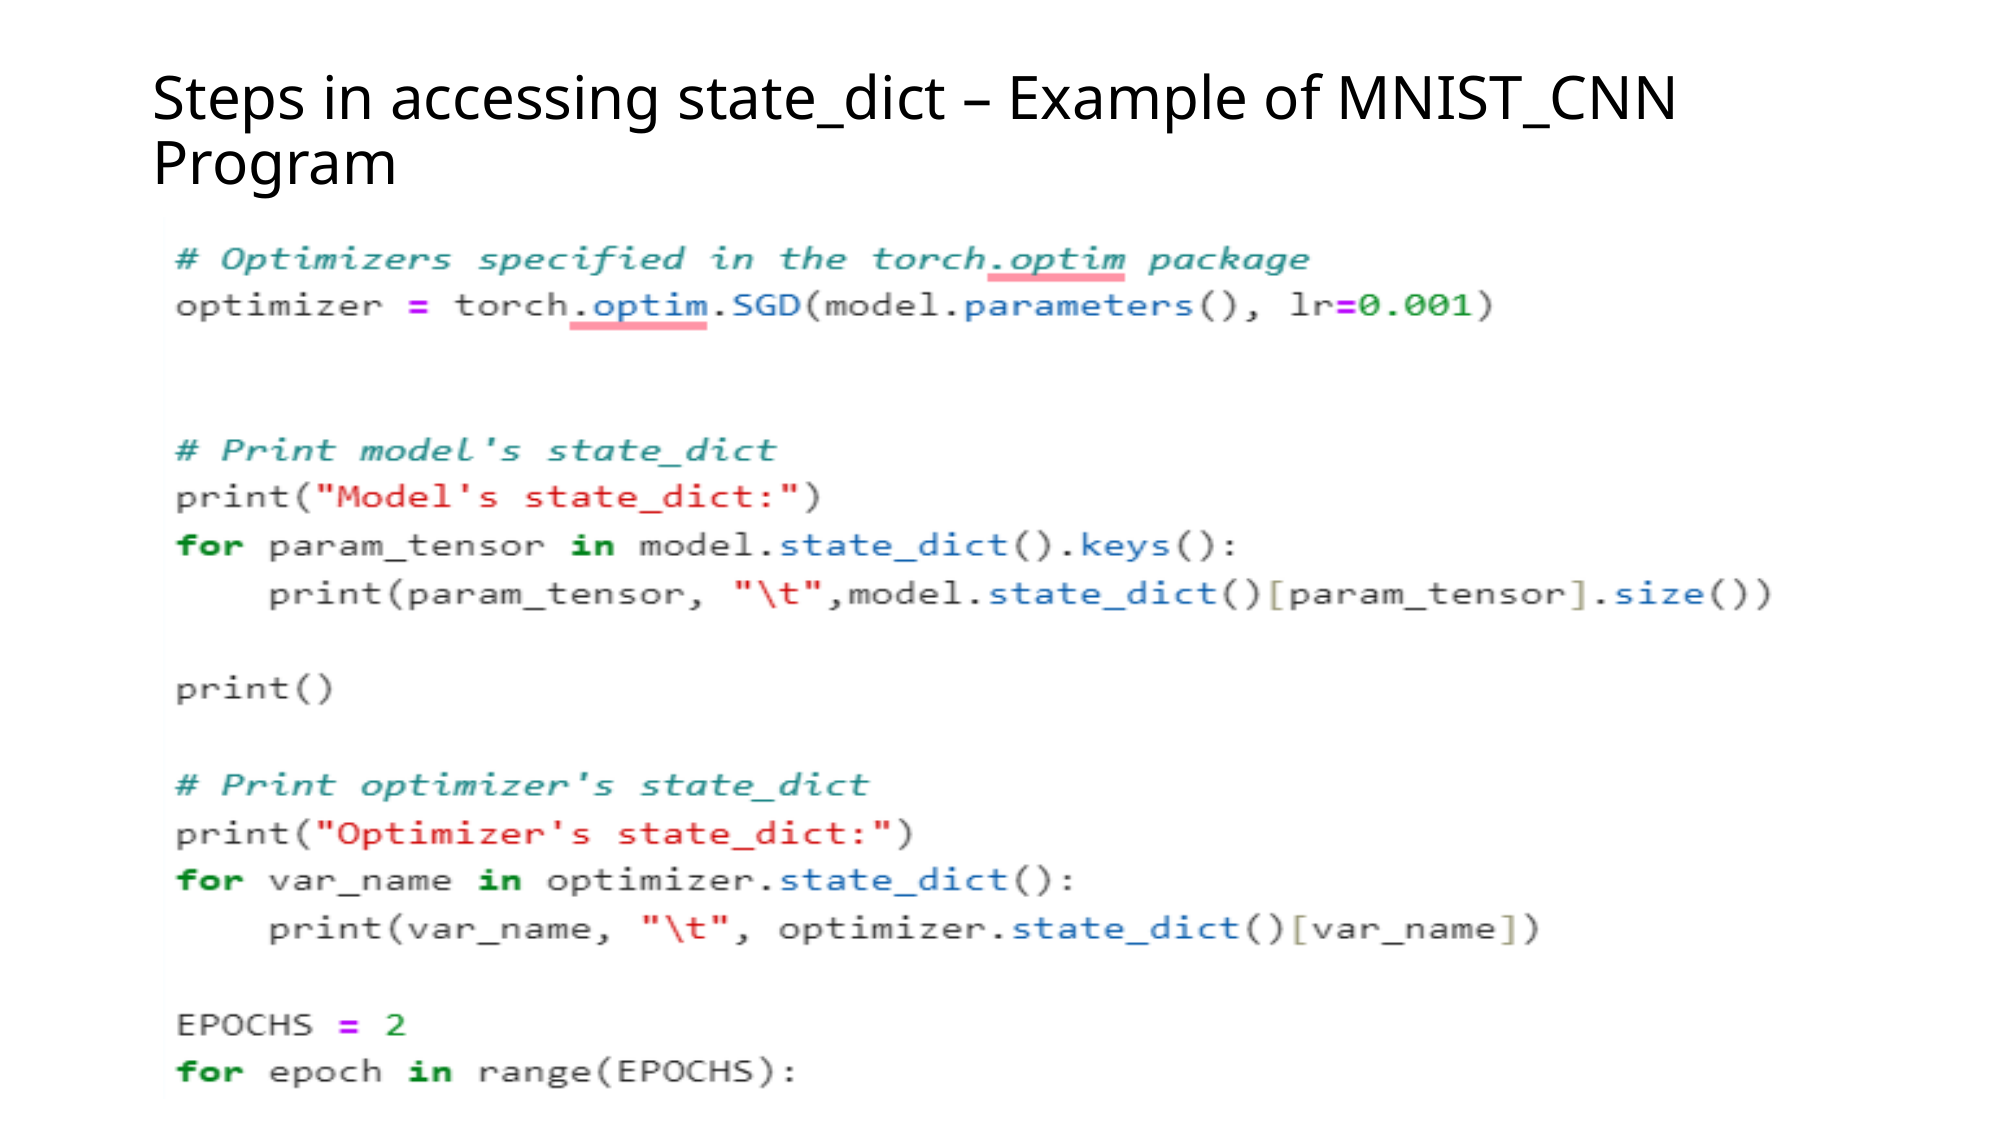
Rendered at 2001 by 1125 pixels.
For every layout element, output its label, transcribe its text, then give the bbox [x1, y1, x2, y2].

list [163, 217, 1842, 1099]
title Steps in accessing state_dict – Example of MNIST_CNN Program [137, 59, 1863, 278]
